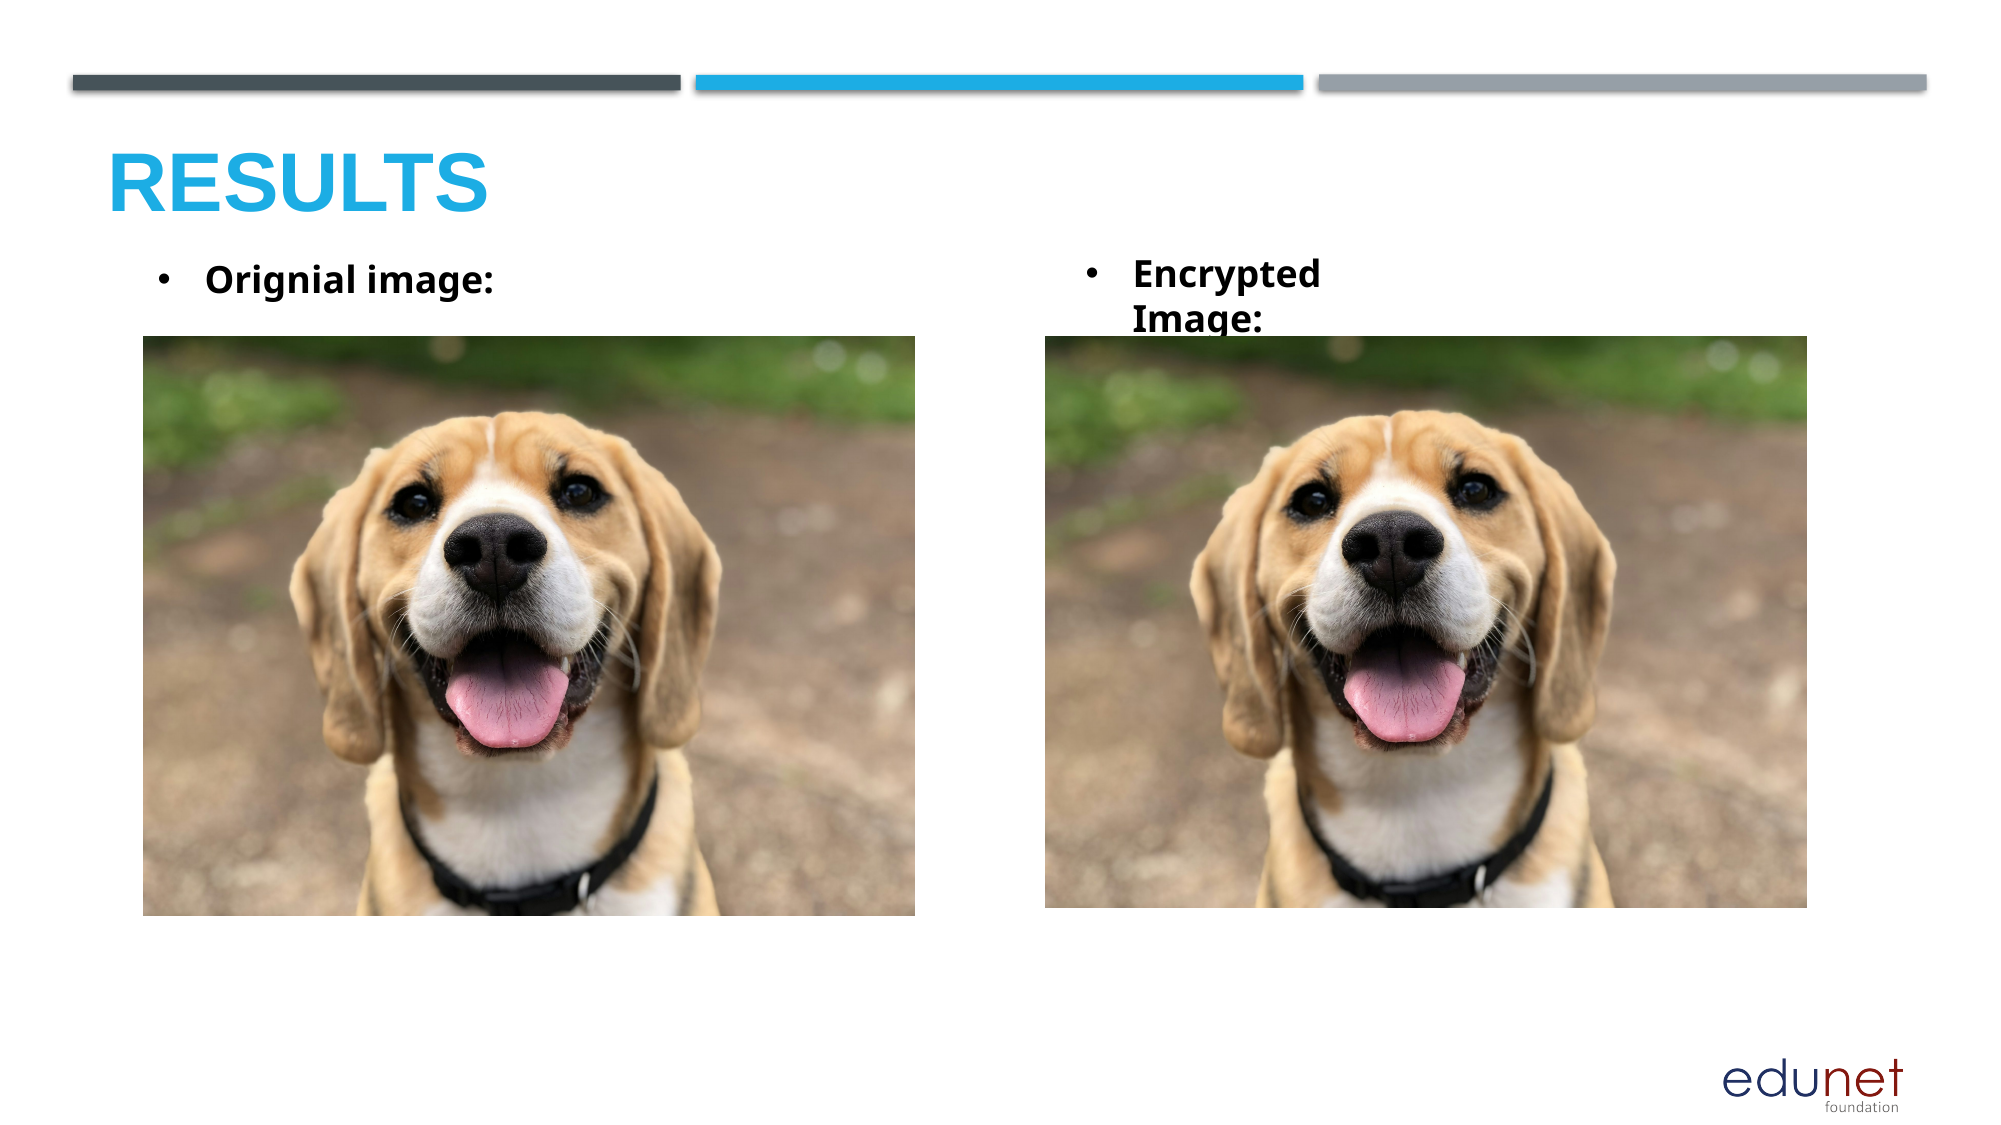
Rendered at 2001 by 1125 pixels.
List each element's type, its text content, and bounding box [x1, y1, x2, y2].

text_box Encrypted Image: [1070, 242, 1438, 334]
picture [1719, 1056, 1905, 1116]
picture [1045, 336, 1808, 908]
text_box Orignial image: [143, 248, 549, 309]
text_box RESULTS [93, 120, 643, 236]
picture [142, 336, 916, 916]
